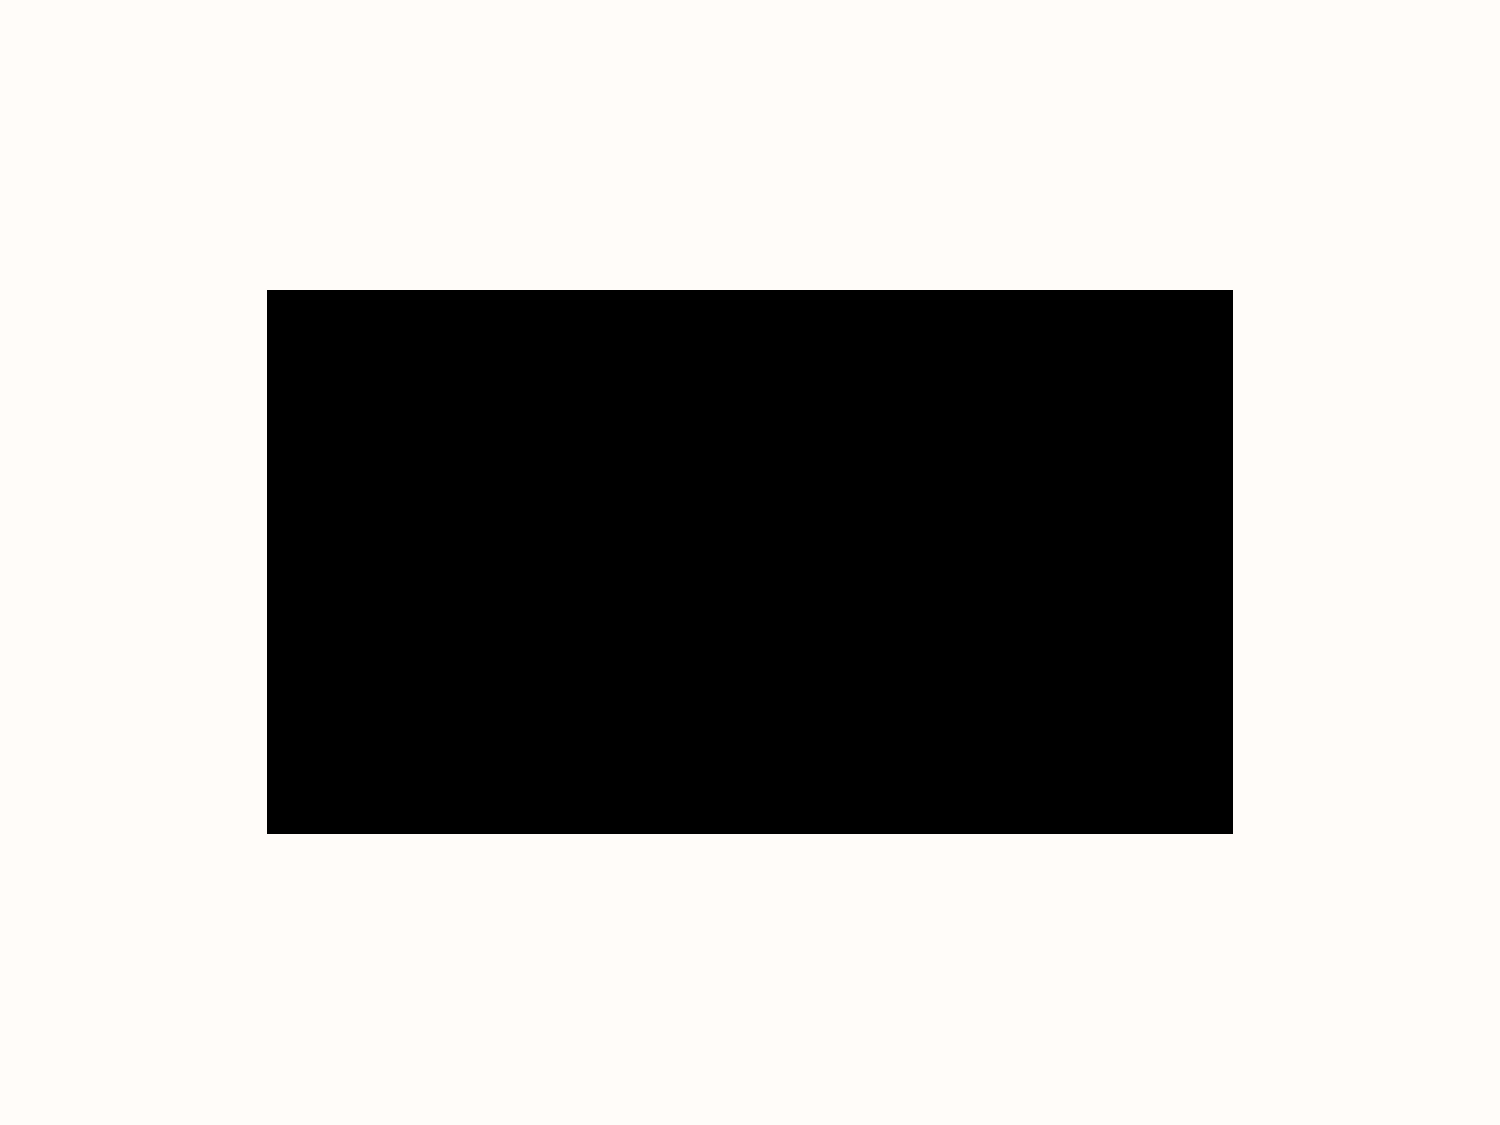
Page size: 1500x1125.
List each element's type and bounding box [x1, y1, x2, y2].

picture [267, 290, 1233, 835]
